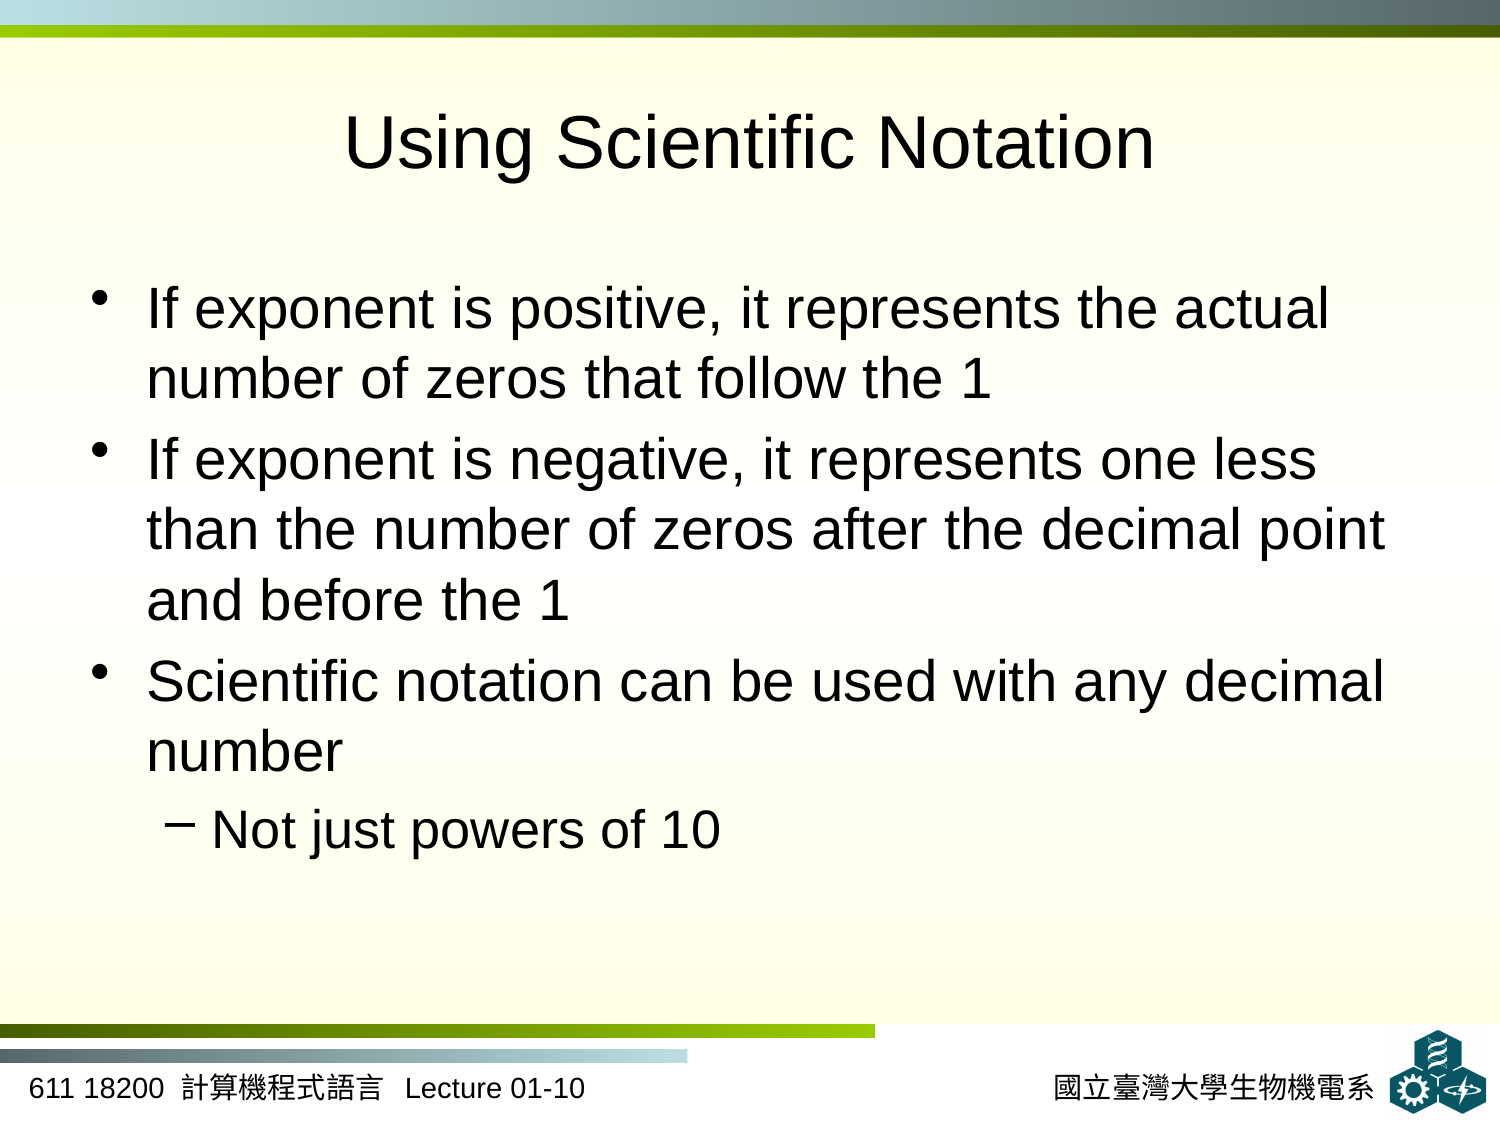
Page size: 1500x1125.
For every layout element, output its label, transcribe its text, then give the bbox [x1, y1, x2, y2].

picture [1387, 1029, 1488, 1115]
list If exponent is positive, it represents the actual number of zeros that follow the 1 If exponent is negative, it represents one less than the number of zeros after the decimal point and before the 1 Scientific notation can be used with any decimal number Not just powers of 10 [74, 262, 1426, 1006]
title Using Scientific Notation [74, 44, 1426, 233]
